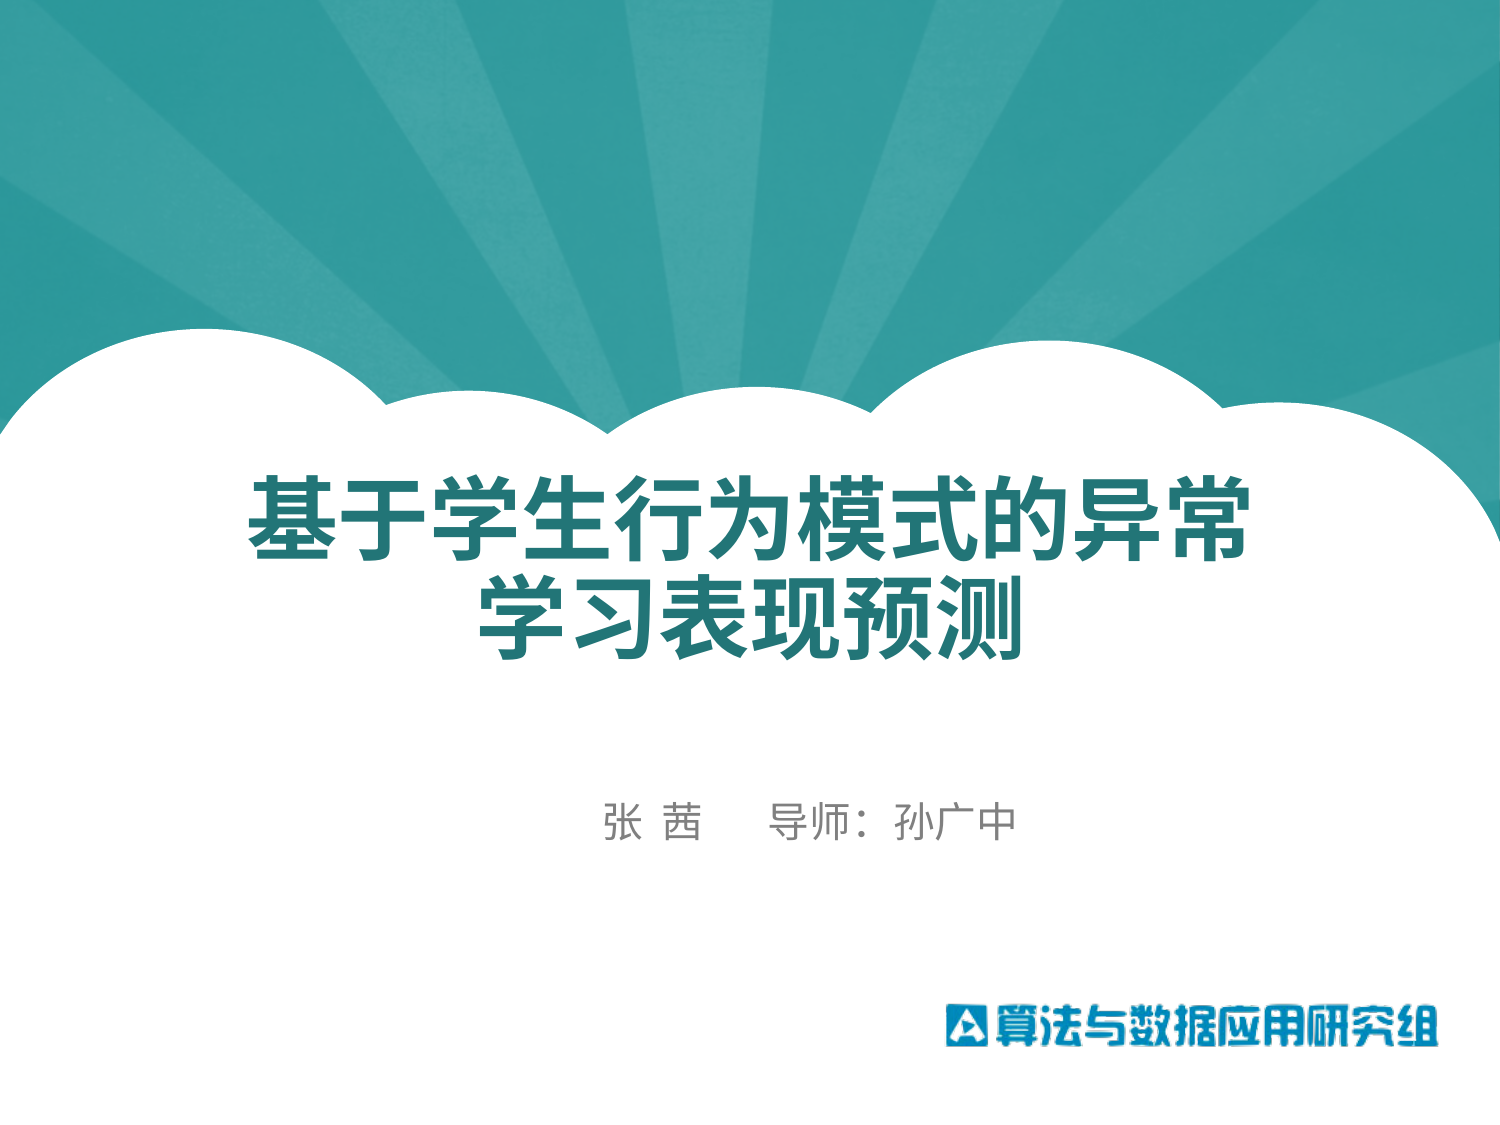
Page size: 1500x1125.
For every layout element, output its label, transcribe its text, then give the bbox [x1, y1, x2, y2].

title 基于学生行为模式的异常学习表现预测 [201, 458, 1301, 680]
picture [938, 1000, 1444, 1055]
text_box 张 茜 导师：孙广中 [544, 773, 1047, 854]
